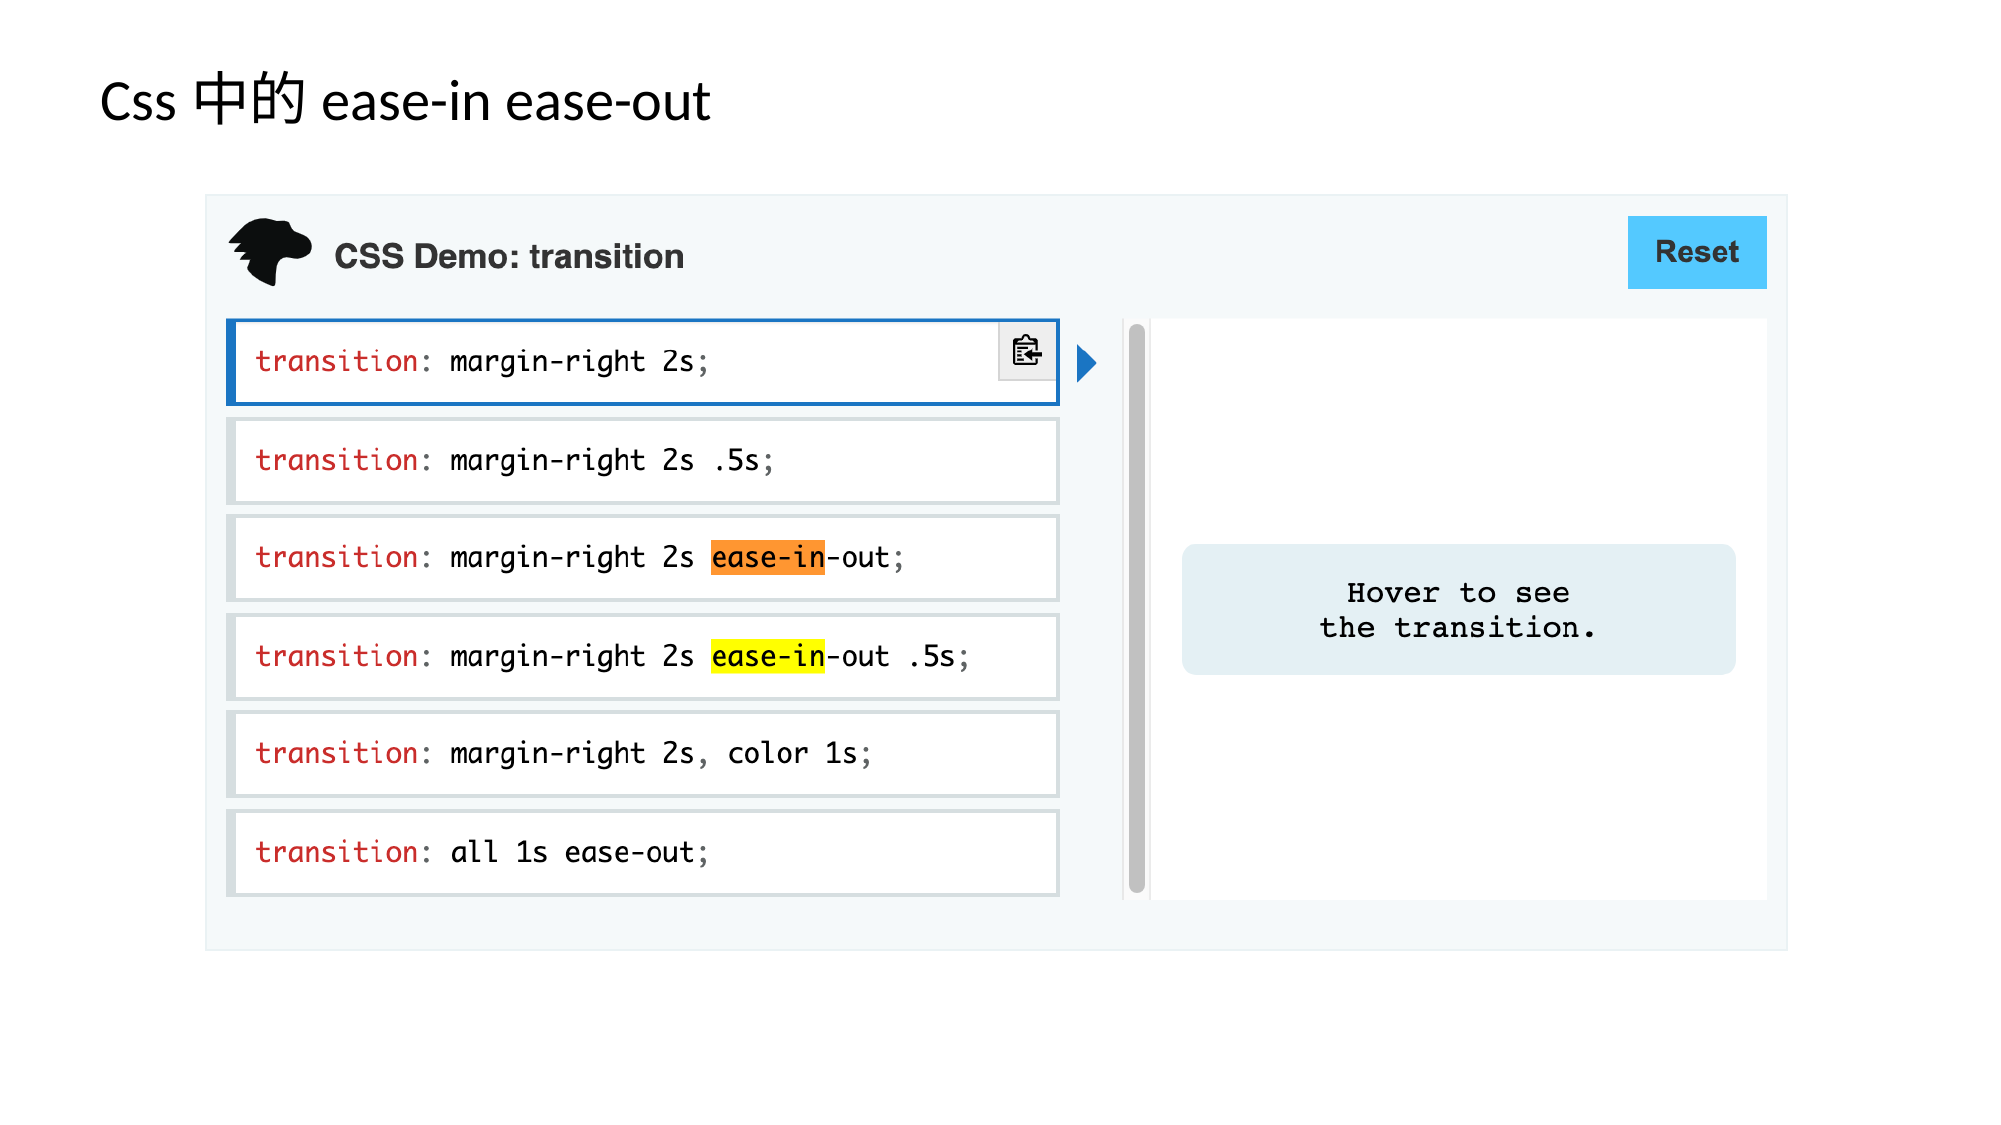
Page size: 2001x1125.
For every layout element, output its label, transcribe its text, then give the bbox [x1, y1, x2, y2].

list Css中的ease-in ease-out [85, 62, 1811, 777]
picture [189, 157, 1817, 964]
